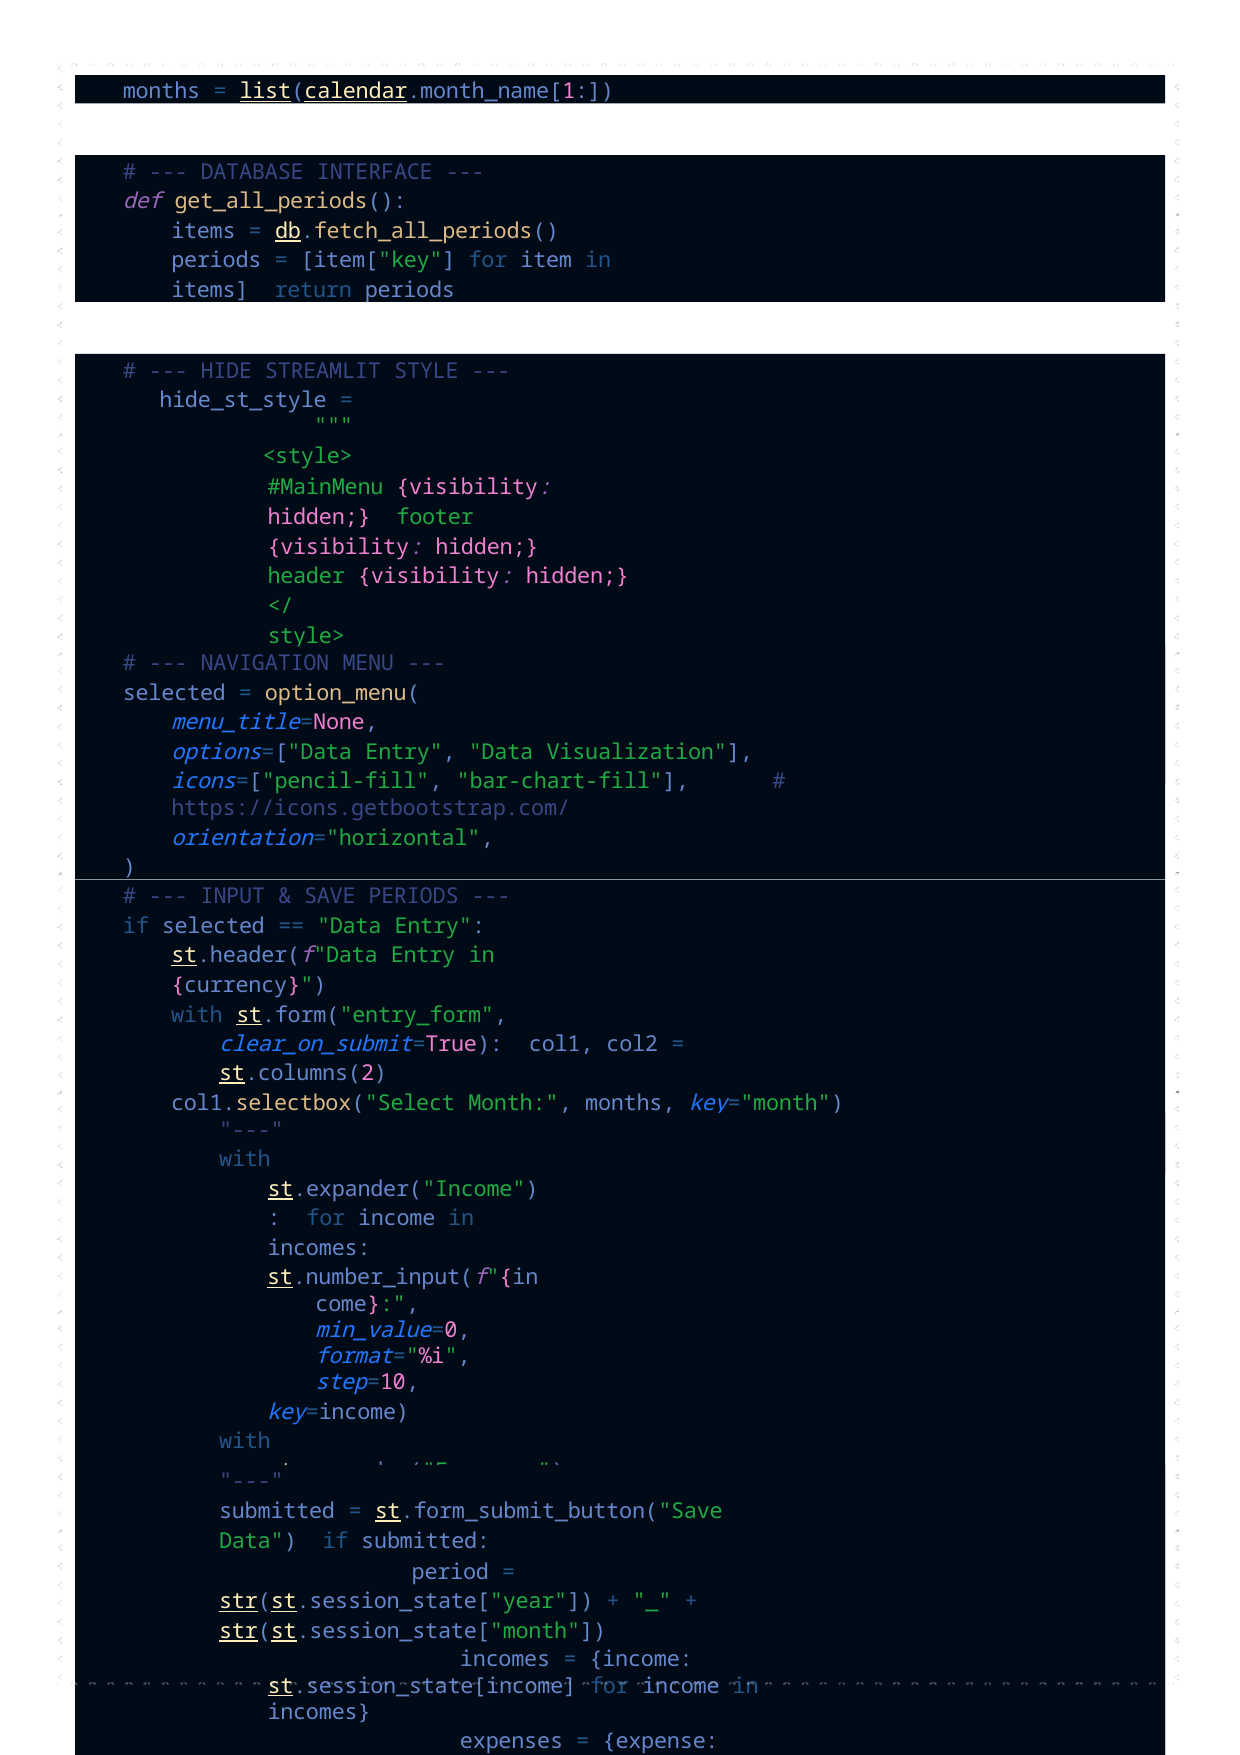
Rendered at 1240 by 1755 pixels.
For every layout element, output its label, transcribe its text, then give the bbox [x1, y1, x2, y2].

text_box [57, 63, 1183, 1691]
text_box "---" submitted = st.form_submit_button("Save Data") if submitted: period = str(st.session_state["year"]) + "_" + str(st.session_state["month"]) incomes = {income: st.session_state[income] for income in incomes} expenses = {expense: st.session_state[expense] for expense in expenses} [75, 1698, 1166, 1755]
